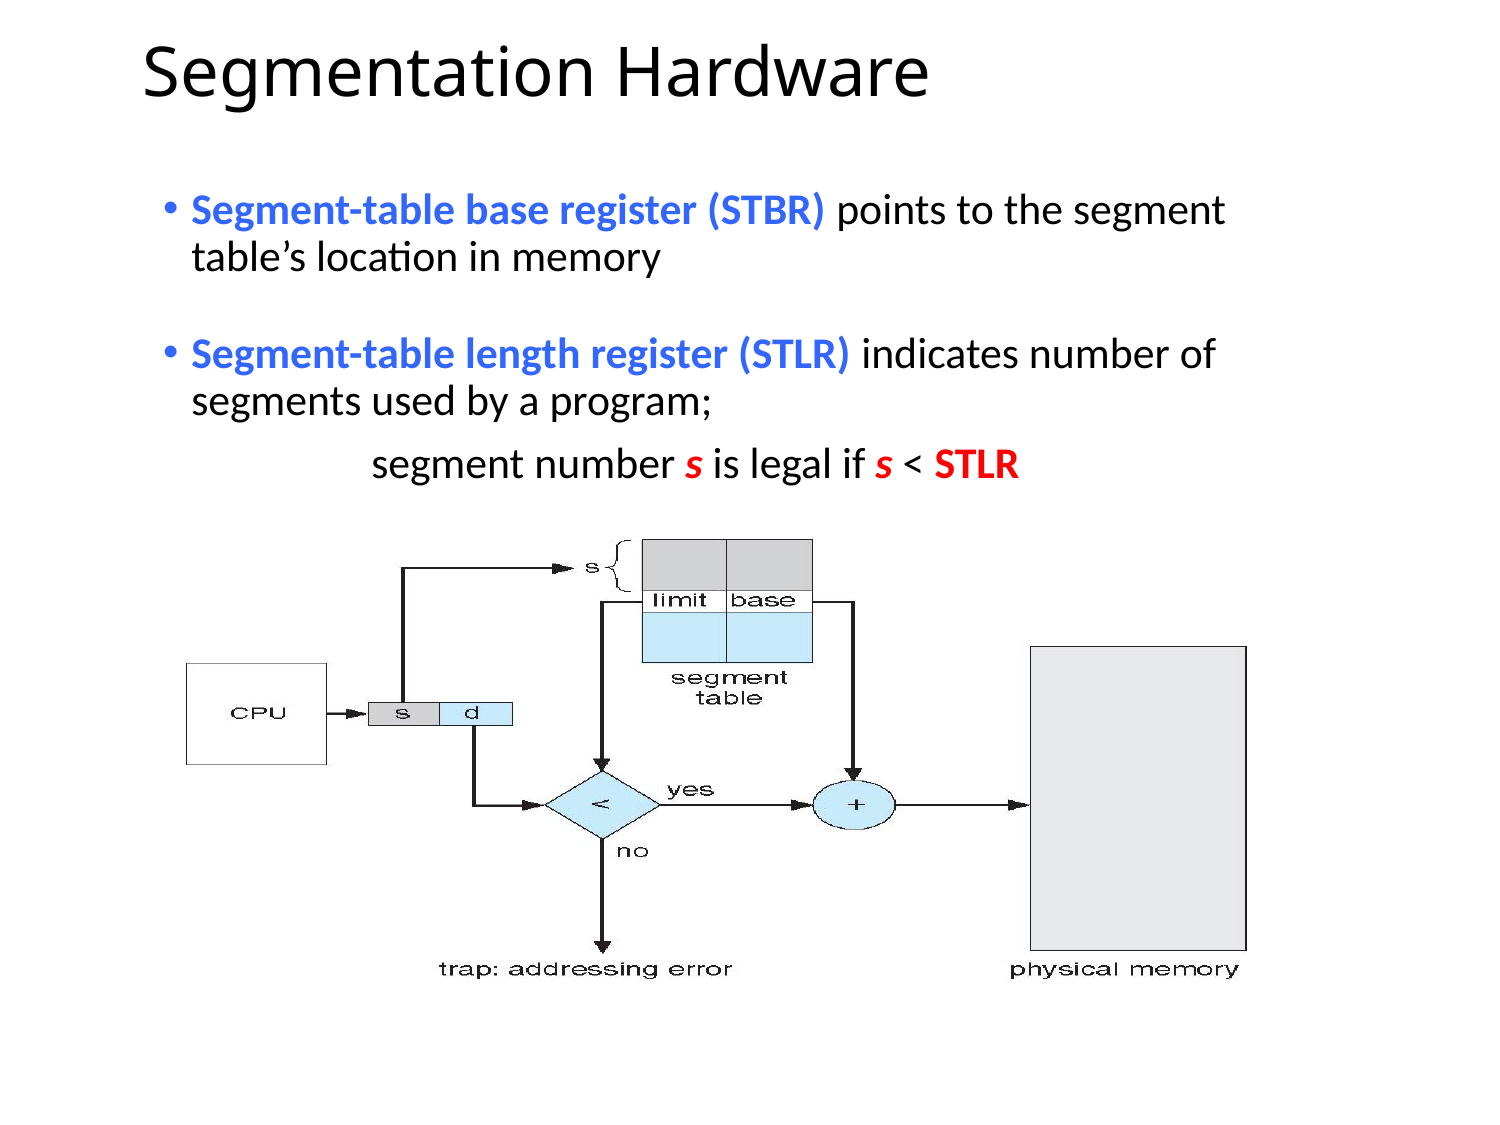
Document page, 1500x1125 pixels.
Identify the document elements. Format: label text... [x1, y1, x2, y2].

picture [186, 539, 1247, 981]
title Segmentation Hardware [127, 27, 1425, 122]
list Segment-table base register (STBR) points to the segment table’s location in memory Segment-table length register (STLR) indicates number of segments used by a program; segment number s is legal if s < STLR [148, 179, 1337, 1009]
